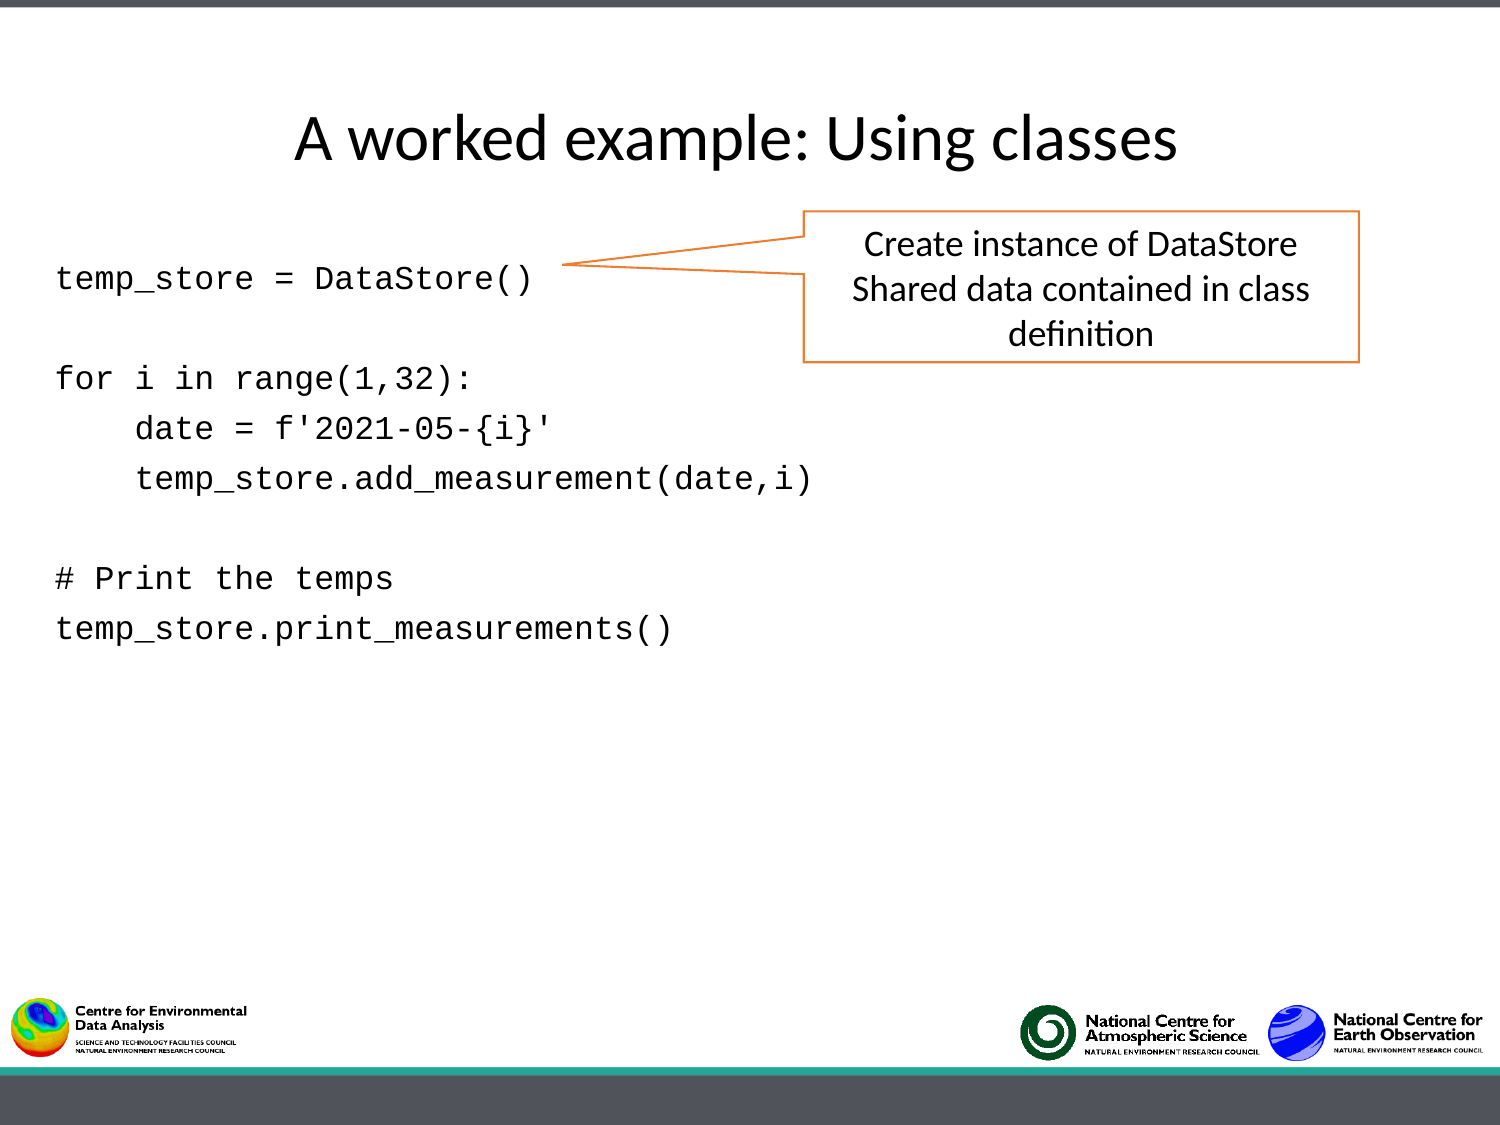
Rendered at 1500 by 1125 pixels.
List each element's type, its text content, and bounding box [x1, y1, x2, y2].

text_box temp_store = DataStore() for i in range(1,32): date = f'2021-05-{i}' temp_store.add_measurement(date,i) # Print the temps temp_store.print_measurements() [41, 239, 1317, 967]
picture [0, 0, 1500, 1125]
title A worked example: Using classes [61, 45, 1412, 233]
text_box Create instance of DataStore Shared data contained in class definition [561, 210, 1360, 364]
